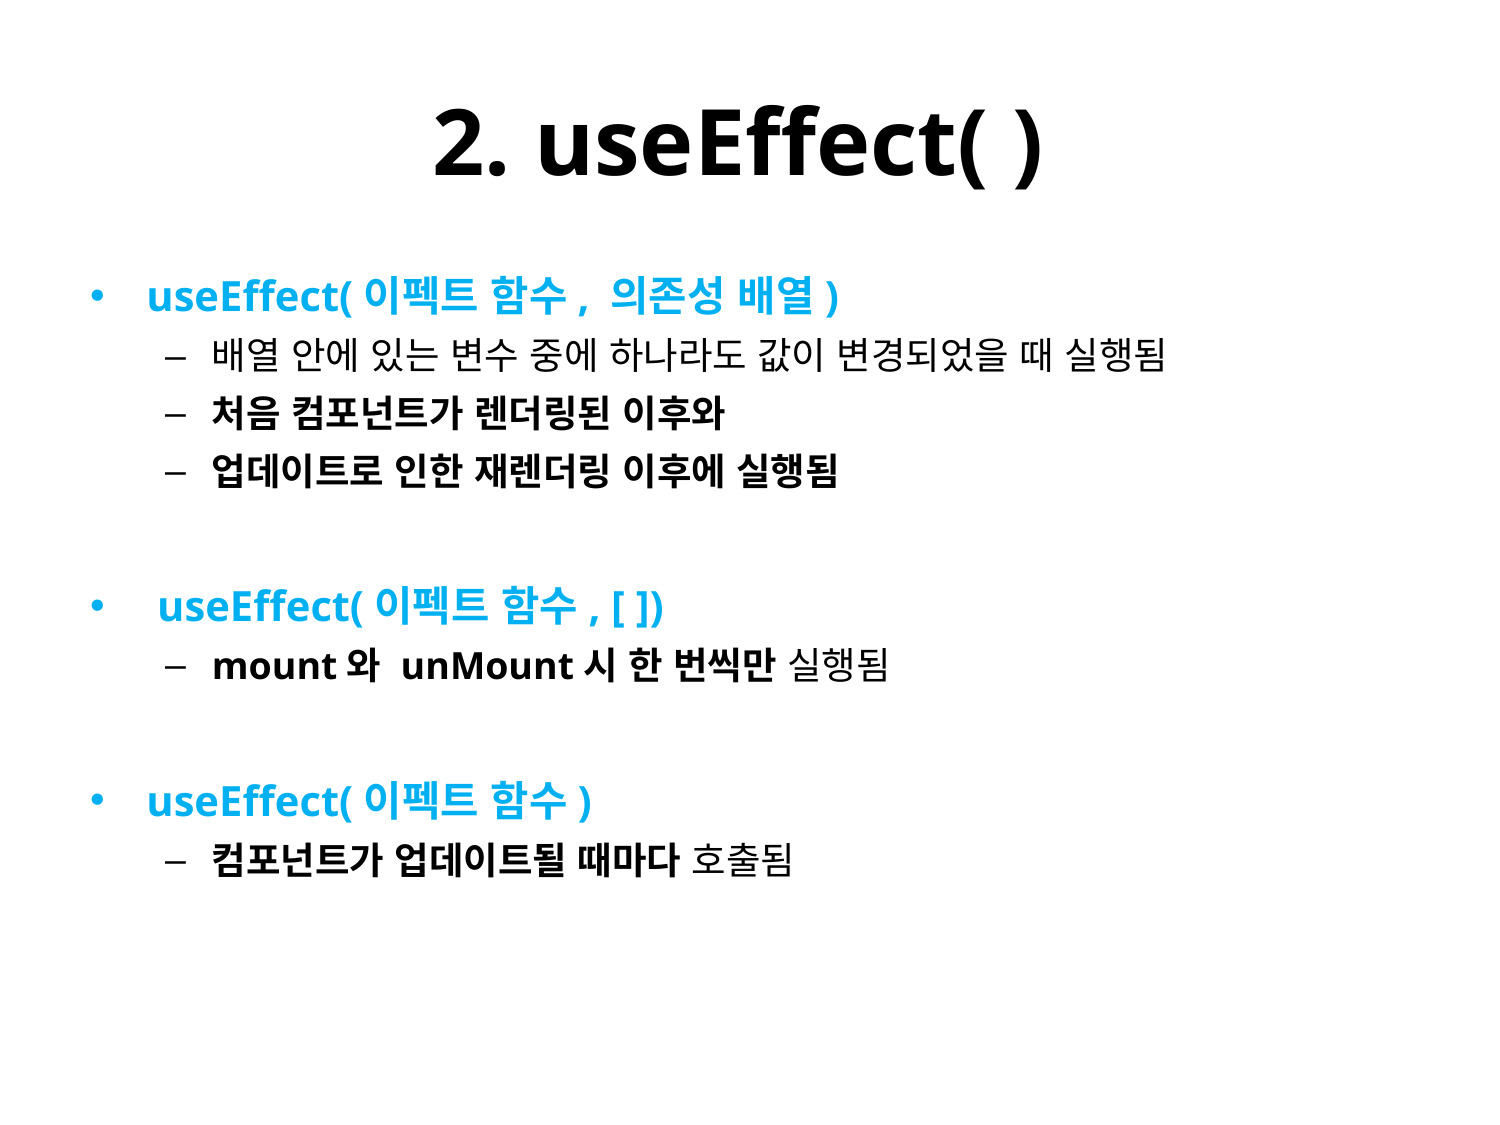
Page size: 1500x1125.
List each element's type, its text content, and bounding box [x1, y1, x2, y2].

list useEffect(이펙트 함수, 의존성 배열) 배열 안에 있는 변수 중에 하나라도 값이 변경되었을 때 실행됨 처음 컴포넌트가 렌더링된 이후와 업데이트로 인한 재렌더링 이후에 실행됨 useEffect(이펙트 함수, [ ]) mount와 unMount시 한 번씩만 실행됨 useEffect(이펙트 함수) 컴포넌트가 업데이트될 때마다 호출됨 [75, 262, 1425, 1005]
title 2. useEffect( ) [75, 45, 1425, 233]
